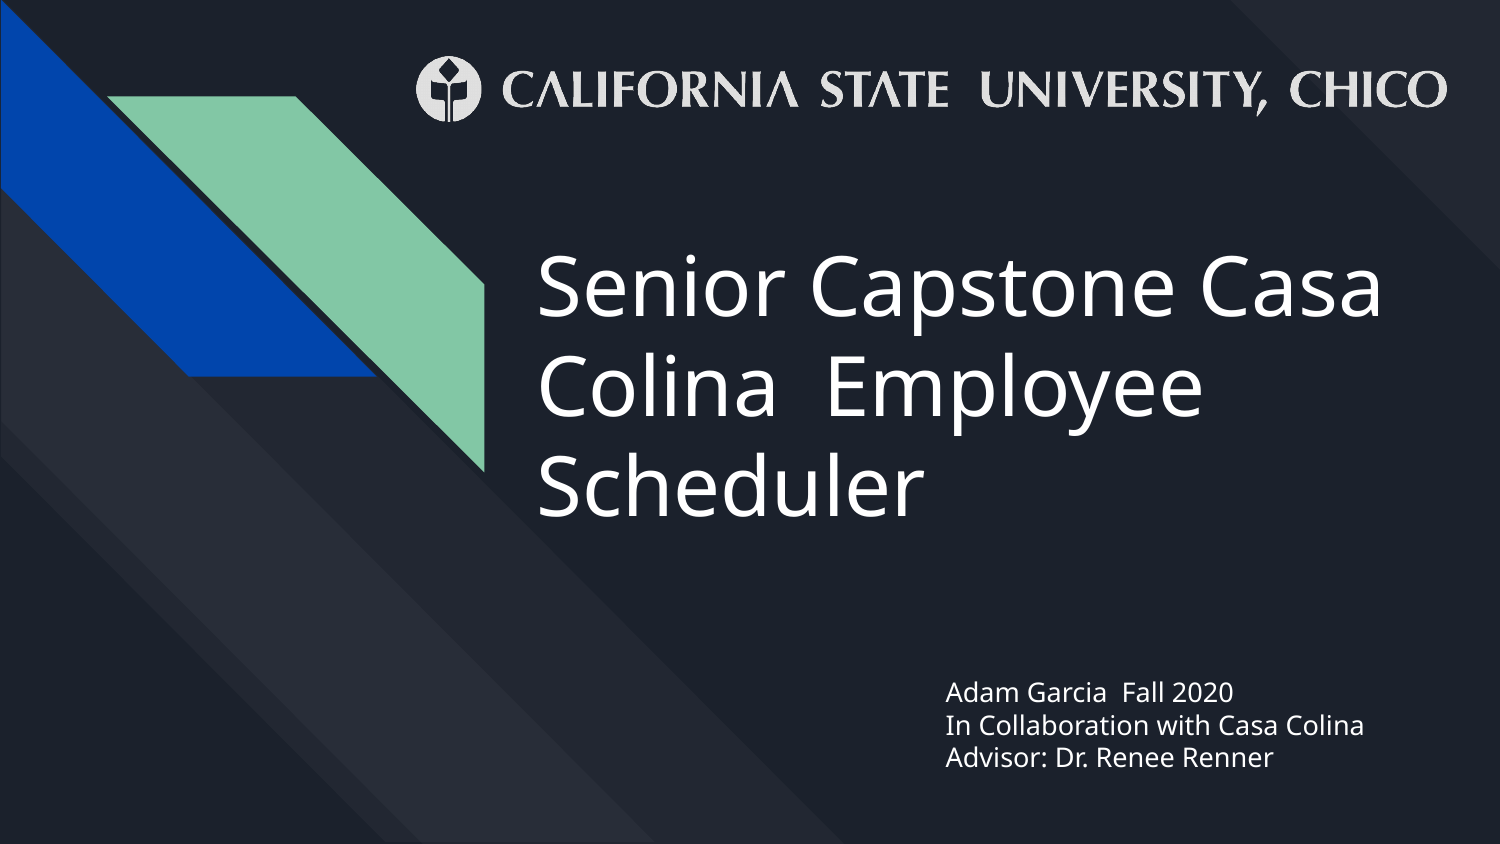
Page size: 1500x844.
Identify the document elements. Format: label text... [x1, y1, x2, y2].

picture [415, 56, 1448, 123]
title Senior Capstone Casa Colina Employee Scheduler [521, 217, 1440, 549]
subtitle Adam Garcia Fall 2020 In Collaboration with Casa Colina Advisor: Dr. Renee Renner [930, 660, 1500, 802]
